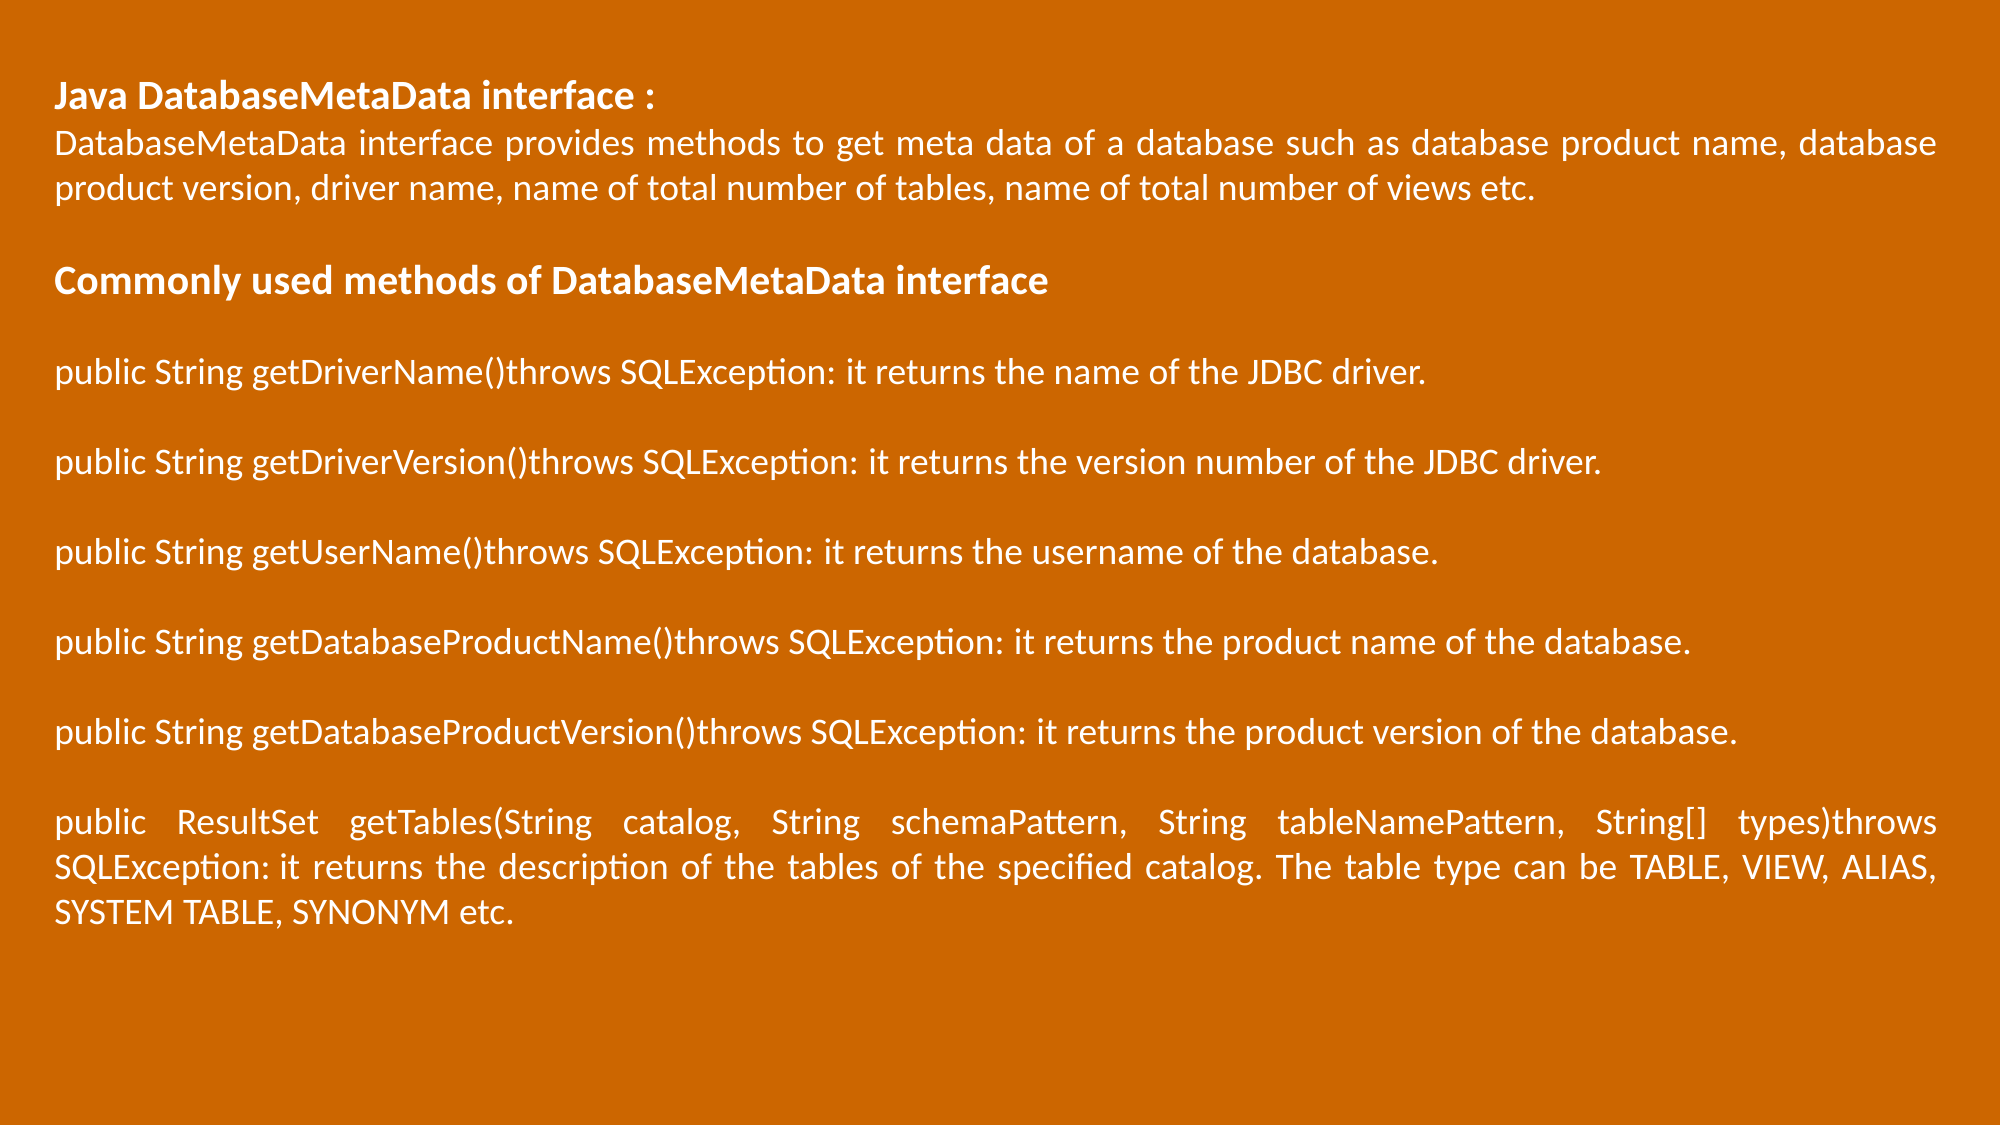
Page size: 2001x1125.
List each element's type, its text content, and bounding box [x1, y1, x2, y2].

text_box Java DatabaseMetaData interface : DatabaseMetaData interface provides methods to get meta data of a database such as database product name, database product version, driver name, name of total number of tables, name of total number of views etc. Commonly used methods of DatabaseMetaData interface public String getDriverName()throws SQLException: it returns the name of the JDBC driver. public String getDriverVersion()throws SQLException: it returns the version number of the JDBC driver. public String getUserName()throws SQLException: it returns the username of the database. public String getDatabaseProductName()throws SQLException: it returns the product name of the database. public String getDatabaseProductVersion()throws SQLException: it returns the product version of the database. public ResultSet getTables(String catalog, String schemaPattern, String tableNamePattern, String[] types)throws SQLException: it returns the description of the tables of the specified catalog. The table type can be TABLE, VIEW, ALIAS, SYSTEM TABLE, SYNONYM etc. [39, 60, 1955, 940]
